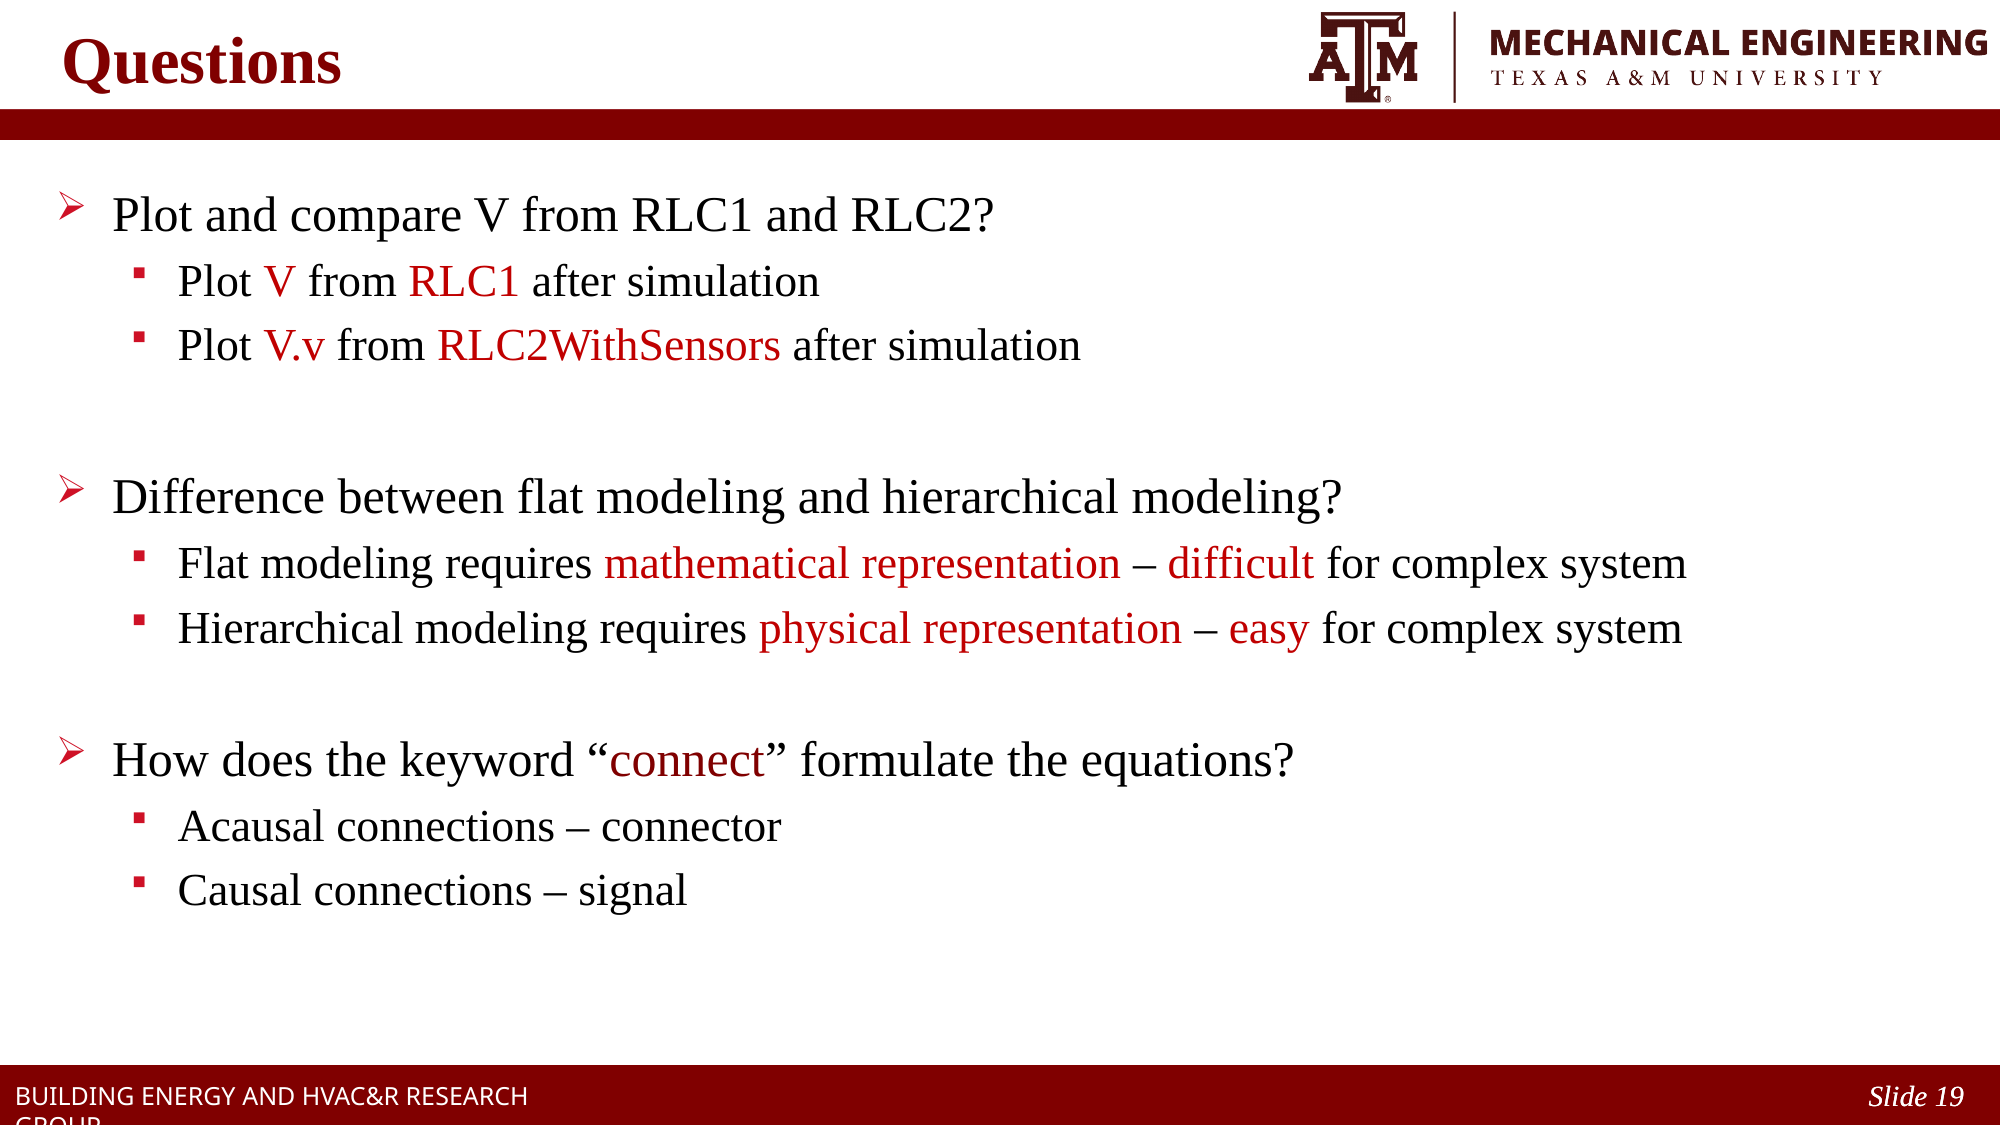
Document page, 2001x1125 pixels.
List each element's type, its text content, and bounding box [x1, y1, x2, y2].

title Questions [46, 9, 962, 96]
picture [1301, 4, 2001, 110]
list Plot and compare V from RLC1 and RLC2? Plot V from RLC1 after simulation Plot V.v from RLC2WithSensors after simulation Difference between flat modeling and hierarchical modeling? Flat modeling requires mathematical representation – difficult for complex system Hierarchical modeling requires physical representation – easy for complex system How does the keyword “connect” formulate the equations? Acausal connections – connector Causal connections – signal [41, 173, 1959, 917]
